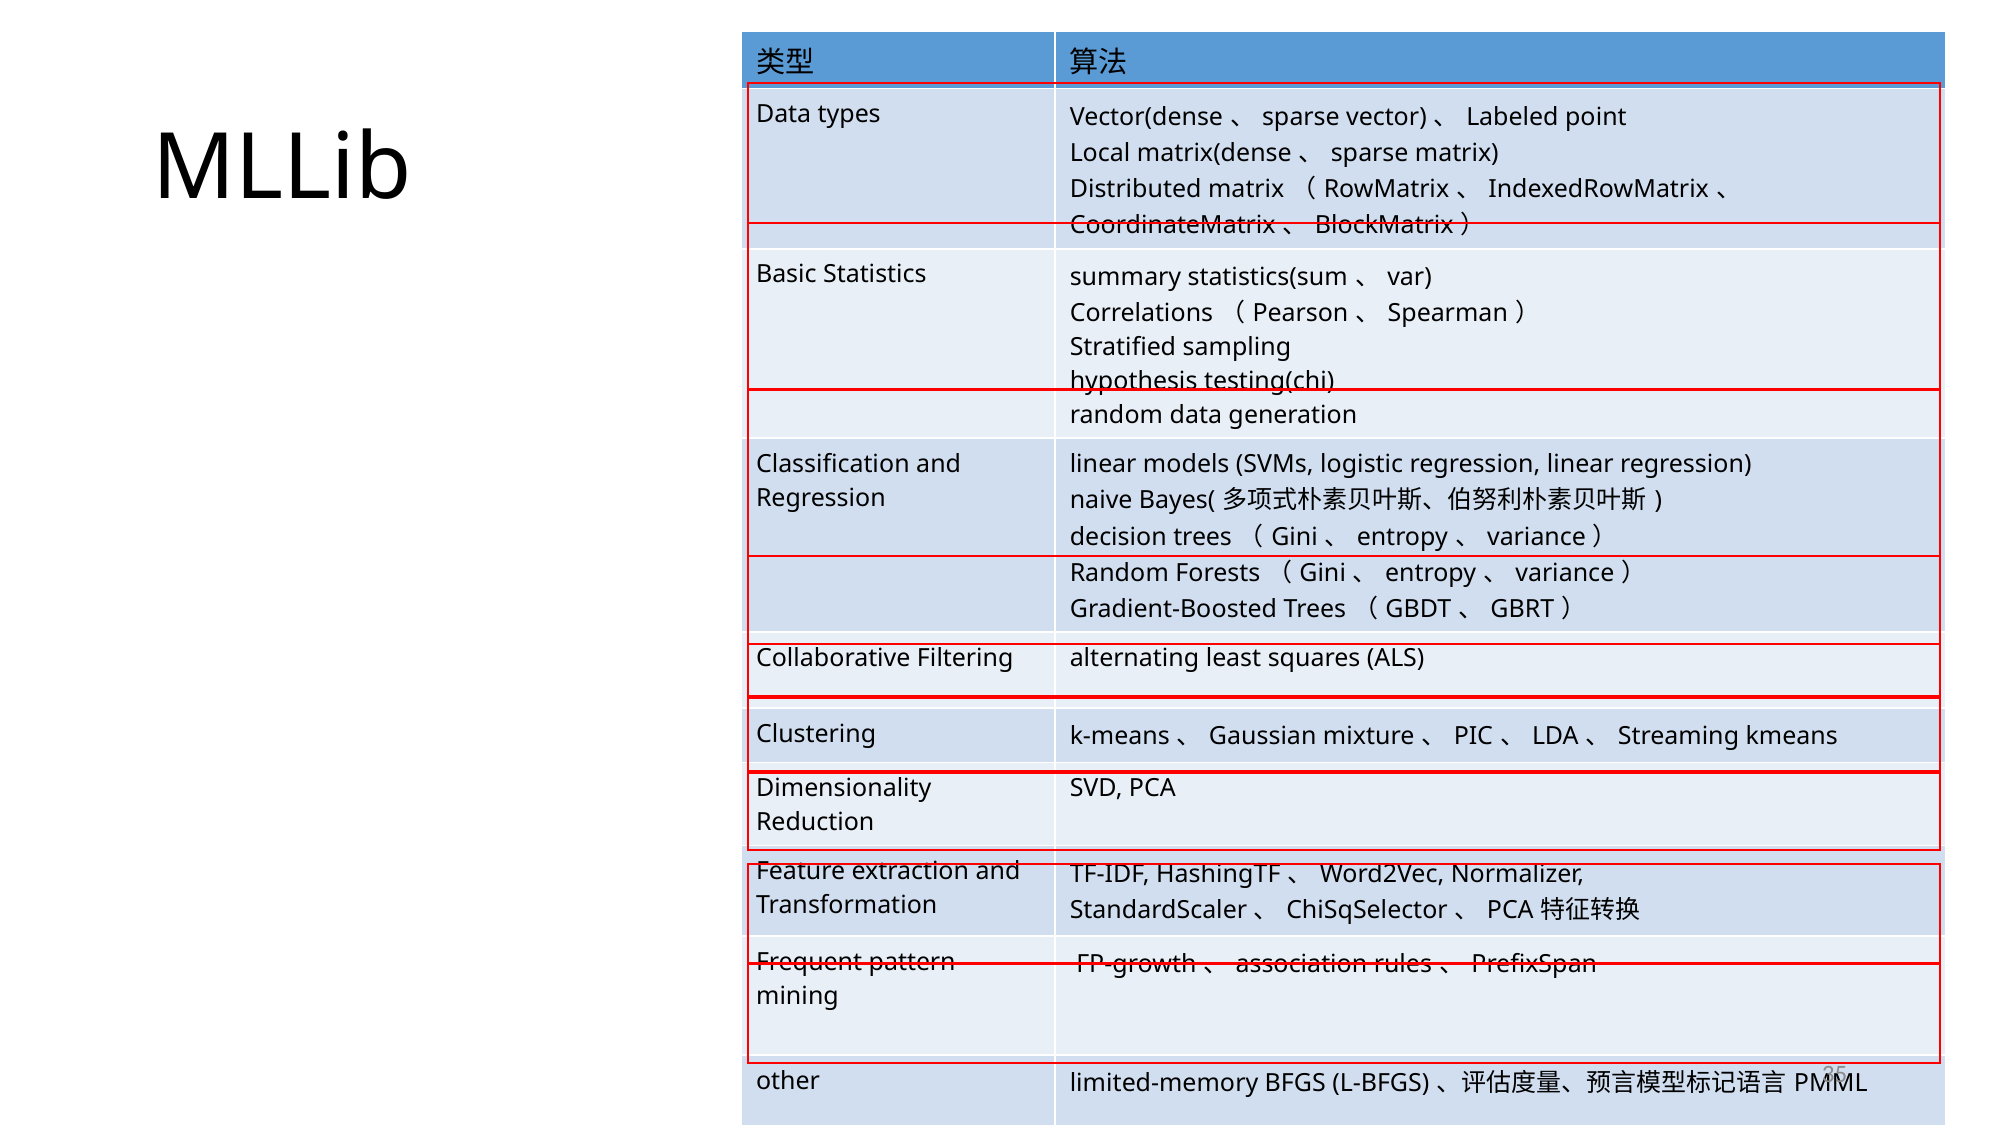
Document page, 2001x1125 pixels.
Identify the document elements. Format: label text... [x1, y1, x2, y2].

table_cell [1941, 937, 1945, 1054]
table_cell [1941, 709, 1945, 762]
text_box [747, 555, 1941, 643]
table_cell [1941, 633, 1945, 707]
table_cell Data types [742, 89, 747, 248]
table_cell Basic Statistics [742, 250, 747, 437]
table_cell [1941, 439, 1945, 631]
table_cell other [742, 1056, 1054, 1125]
text_box [747, 963, 1941, 1064]
table_cell SVD, PCA [1941, 763, 1945, 845]
text_box [747, 643, 1941, 695]
text_box [747, 863, 1941, 963]
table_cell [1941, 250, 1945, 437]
table_header 类型 [742, 32, 1054, 88]
text_box [747, 772, 1941, 851]
table_cell Frequent pattern mining [742, 937, 747, 1054]
table_header 算法 [1056, 32, 1945, 88]
slide_number 35 [1412, 1064, 1863, 1103]
table_cell Feature extraction and Transformation [742, 846, 1054, 935]
title MLLib [137, 59, 740, 278]
table_cell TF-IDF, HashingTF、Word2Vec, Normalizer, StandardScaler、ChiSqSelector、PCA特征转换 [1056, 846, 1945, 935]
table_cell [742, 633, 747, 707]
text_box [747, 82, 1941, 222]
table_cell limited-memory BFGS (L-BFGS)、评估度量、预言模型标记语言PMML [1056, 1056, 1945, 1125]
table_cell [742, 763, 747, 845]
table_cell Clustering [742, 709, 747, 762]
table_cell Classification and Regression [742, 439, 747, 631]
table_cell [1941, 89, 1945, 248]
text_box [747, 222, 1941, 388]
text_box [747, 695, 1941, 772]
text_box [747, 388, 1941, 555]
